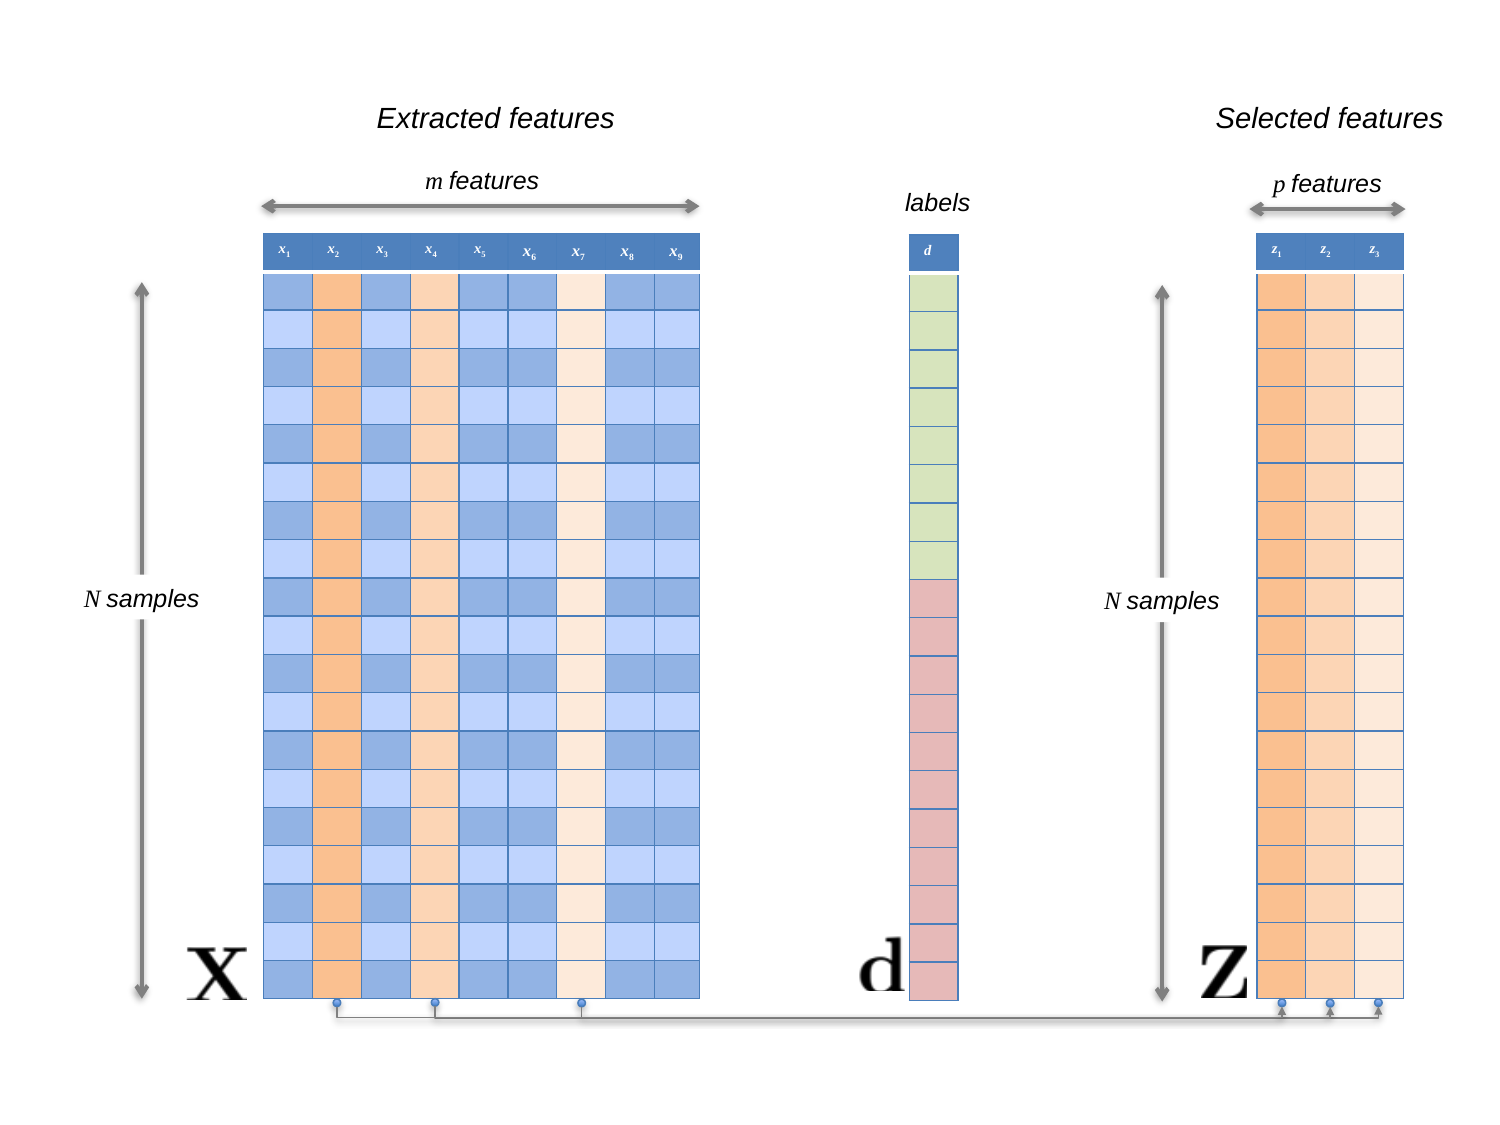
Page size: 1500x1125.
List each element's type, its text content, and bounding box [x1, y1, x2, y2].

table_cell [606, 961, 654, 998]
table_cell [313, 923, 361, 960]
table_cell [557, 387, 605, 424]
table_cell [264, 885, 312, 922]
table_cell [557, 274, 605, 309]
table_cell [1355, 579, 1403, 615]
table_cell [1258, 808, 1305, 845]
table_cell [557, 923, 605, 960]
table_cell [411, 349, 458, 386]
table_cell [509, 770, 556, 807]
table_cell [655, 274, 699, 309]
table_cell [606, 808, 654, 845]
table_cell [264, 274, 312, 309]
table_cell [264, 387, 312, 424]
table_cell [1258, 655, 1305, 692]
table_cell [1258, 885, 1305, 922]
table_cell [362, 770, 410, 807]
table_cell [362, 311, 410, 348]
table_cell [313, 579, 361, 615]
text_box [1373, 998, 1383, 1007]
table_cell [606, 655, 654, 692]
table_cell [264, 617, 312, 654]
text_box [332, 998, 342, 1008]
text_box N samples [1166, 577, 1235, 623]
table_cell [655, 349, 699, 386]
table_cell [557, 311, 605, 348]
table_cell [313, 808, 361, 845]
table_cell [1355, 961, 1403, 998]
table_cell [509, 693, 556, 730]
table_cell [655, 885, 699, 922]
table_cell [910, 925, 957, 961]
table_cell [910, 963, 957, 1000]
table_cell [1355, 655, 1403, 692]
table_cell [460, 770, 507, 807]
table_cell [362, 846, 410, 883]
table_cell [411, 770, 458, 807]
table_cell [411, 502, 458, 539]
table_cell [509, 808, 556, 845]
text_box labels [890, 178, 986, 224]
table_cell [1355, 540, 1403, 577]
table_cell [1306, 885, 1354, 922]
table_cell [411, 311, 458, 348]
table_cell [557, 425, 605, 462]
table_cell [1258, 311, 1305, 348]
table_cell [655, 961, 699, 998]
table_cell [264, 579, 312, 615]
table_cell [1355, 923, 1403, 960]
table_cell [1258, 502, 1305, 539]
table_cell [1306, 655, 1354, 692]
table_cell [1306, 617, 1354, 654]
table_cell [362, 425, 410, 462]
text_box [1277, 998, 1287, 1008]
table_cell [460, 961, 507, 998]
table_cell [264, 923, 312, 960]
table_header z3 [1355, 234, 1403, 270]
table_cell [606, 770, 654, 807]
table_cell [606, 617, 654, 654]
table_cell [509, 349, 556, 386]
table_cell [655, 732, 699, 769]
table_cell [1258, 617, 1305, 654]
table_cell [460, 732, 507, 769]
table_cell [655, 425, 699, 462]
table_cell [460, 540, 507, 577]
table_cell [1355, 502, 1403, 539]
table_cell [460, 425, 507, 462]
table_cell [313, 274, 361, 309]
picture [858, 935, 905, 991]
table_header x1 [264, 234, 312, 270]
table_cell [655, 617, 699, 654]
table_cell [1355, 693, 1403, 730]
table_cell [411, 655, 458, 692]
table_cell [910, 504, 957, 541]
table_cell [1355, 425, 1403, 462]
table_cell [264, 311, 312, 348]
table_cell [1258, 274, 1305, 309]
table_cell [460, 311, 507, 348]
text_box N samples [146, 574, 215, 620]
table_cell [910, 275, 957, 311]
table_cell [557, 464, 605, 501]
table_cell [1258, 961, 1305, 998]
table_cell [411, 425, 458, 462]
table_cell [362, 693, 410, 730]
table_cell [411, 540, 458, 577]
table_cell [1258, 846, 1305, 883]
table_cell [1306, 425, 1354, 462]
table_cell [313, 502, 361, 539]
table_header x2 [313, 234, 361, 270]
table_cell [411, 464, 458, 501]
table_cell [460, 579, 507, 615]
table_cell [460, 693, 507, 730]
table_cell [557, 732, 605, 769]
table_header x9 [655, 234, 699, 270]
table_cell [509, 579, 556, 615]
table_cell [655, 693, 699, 730]
table_cell [1258, 425, 1305, 462]
table_cell [1355, 770, 1403, 807]
table_cell [460, 274, 507, 309]
table_cell [606, 311, 654, 348]
table_cell [313, 693, 361, 730]
table_cell [557, 617, 605, 654]
table_cell [509, 846, 556, 883]
table_cell [460, 349, 507, 386]
table_cell [362, 387, 410, 424]
table_cell [509, 274, 556, 309]
table_cell [411, 808, 458, 845]
picture [1200, 945, 1248, 999]
table_cell [1306, 693, 1354, 730]
table_cell [606, 387, 654, 424]
table_cell [460, 387, 507, 424]
table_cell [460, 502, 507, 539]
table_cell [1258, 540, 1305, 577]
table_cell [1258, 923, 1305, 960]
table_cell [313, 617, 361, 654]
table_cell [910, 542, 957, 579]
table_cell [655, 540, 699, 577]
table_cell [606, 274, 654, 309]
table_cell [460, 846, 507, 883]
table_cell [1306, 387, 1354, 424]
table_cell [1355, 617, 1403, 654]
table_cell [1306, 732, 1354, 769]
table_cell [1258, 693, 1305, 730]
table_header x6 [509, 234, 556, 270]
table_cell [362, 808, 410, 845]
table_cell [264, 961, 312, 998]
text_box [577, 998, 587, 1008]
table_cell [557, 808, 605, 845]
table_cell [460, 655, 507, 692]
table_cell [910, 771, 957, 808]
table_cell [1258, 387, 1305, 424]
table_cell [264, 425, 312, 462]
table_cell [313, 464, 361, 501]
table_cell [264, 808, 312, 845]
table_cell [910, 389, 957, 426]
table_cell [362, 885, 410, 922]
table_header x3 [362, 234, 410, 270]
table_cell [910, 312, 957, 349]
table_cell [606, 846, 654, 883]
picture [186, 946, 248, 1000]
table_cell [264, 540, 312, 577]
table_cell [1258, 770, 1305, 807]
table_cell [509, 387, 556, 424]
table_cell [1306, 770, 1354, 807]
table_cell [509, 502, 556, 539]
table_cell [313, 846, 361, 883]
table_cell [411, 579, 458, 615]
table_cell [264, 502, 312, 539]
text_box m features [410, 157, 555, 202]
table_cell [655, 808, 699, 845]
table_cell [557, 961, 605, 998]
table_cell [606, 923, 654, 960]
table_cell [313, 655, 361, 692]
table_cell [1258, 732, 1305, 769]
table_cell [1258, 349, 1305, 386]
table_cell [313, 732, 361, 769]
table_cell [910, 427, 957, 464]
table_cell [460, 808, 507, 845]
table_cell [411, 387, 458, 424]
table_cell [910, 351, 957, 387]
table_cell [557, 770, 605, 807]
table_cell [362, 349, 410, 386]
table_cell [509, 540, 556, 577]
table_cell [460, 464, 507, 501]
table_cell [460, 923, 507, 960]
table_cell [509, 961, 556, 998]
table_header x4 [411, 234, 458, 270]
table_cell [910, 886, 957, 923]
table_cell [557, 655, 605, 692]
table_cell [264, 732, 312, 769]
table_header x8 [606, 234, 654, 270]
table_cell [313, 961, 361, 998]
text_box [1325, 998, 1335, 1008]
table_header z2 [1306, 234, 1354, 270]
table_cell [1355, 274, 1403, 309]
table_header z1 [1258, 234, 1305, 270]
table_cell [411, 732, 458, 769]
table_cell [313, 540, 361, 577]
table_cell [411, 693, 458, 730]
table_cell [460, 885, 507, 922]
text_box Extracted features Selected features [361, 92, 1461, 142]
table_cell [1355, 464, 1403, 501]
table_cell [606, 464, 654, 501]
table_cell [362, 617, 410, 654]
table_cell [655, 579, 699, 615]
table_cell [1306, 274, 1354, 309]
table_cell [362, 502, 410, 539]
table_cell [509, 923, 556, 960]
table_cell [1355, 349, 1403, 386]
table_cell [910, 618, 957, 655]
table_cell [606, 732, 654, 769]
table_cell [362, 923, 410, 960]
text_box N samples [1089, 577, 1157, 623]
table_cell [313, 311, 361, 348]
table_cell [655, 770, 699, 807]
table_cell [655, 387, 699, 424]
table_cell [1355, 732, 1403, 769]
table_cell [264, 770, 312, 807]
table_cell [1306, 540, 1354, 577]
table_cell [557, 693, 605, 730]
table_cell [910, 810, 957, 847]
table_cell [264, 846, 312, 883]
table_cell [910, 580, 957, 617]
table_header x5 [460, 234, 507, 270]
table_cell [1306, 502, 1354, 539]
table_cell [362, 464, 410, 501]
table_cell [1306, 923, 1354, 960]
table_cell [1306, 349, 1354, 386]
table_cell [313, 425, 361, 462]
table_cell [1355, 808, 1403, 845]
table_cell [1306, 579, 1354, 615]
table_cell [655, 464, 699, 501]
table_cell [411, 846, 458, 883]
table_cell [557, 846, 605, 883]
table_cell [606, 349, 654, 386]
table_cell [313, 770, 361, 807]
table_cell [362, 274, 410, 309]
text_box N samples [69, 574, 137, 620]
table_cell [1355, 387, 1403, 424]
table_cell [362, 579, 410, 615]
table_cell [655, 311, 699, 348]
table_cell [606, 885, 654, 922]
table_cell [509, 425, 556, 462]
table_cell [313, 387, 361, 424]
table_cell [362, 961, 410, 998]
table_cell [1306, 464, 1354, 501]
table_cell [606, 579, 654, 615]
table_cell [313, 349, 361, 386]
table_cell [606, 693, 654, 730]
table_cell [910, 657, 957, 694]
table_header d [910, 236, 957, 271]
table_cell [1355, 311, 1403, 348]
table_cell [655, 502, 699, 539]
table_cell [362, 732, 410, 769]
table_cell [411, 274, 458, 309]
table_cell [1306, 961, 1354, 998]
table_cell [264, 693, 312, 730]
table_cell [606, 540, 654, 577]
table_cell [362, 655, 410, 692]
table_cell [1355, 885, 1403, 922]
table_cell [655, 655, 699, 692]
table_cell [411, 923, 458, 960]
table_cell [509, 655, 556, 692]
table_cell [264, 655, 312, 692]
table_cell [910, 695, 957, 732]
table_cell [557, 502, 605, 539]
table_cell [509, 464, 556, 501]
table_cell [910, 733, 957, 770]
table_cell [1306, 846, 1354, 883]
table_header x7 [557, 234, 605, 270]
table_cell [1258, 579, 1305, 615]
table_cell [557, 579, 605, 615]
table_cell [362, 540, 410, 577]
table_cell [910, 848, 957, 885]
table_cell [509, 617, 556, 654]
table_cell [411, 885, 458, 922]
table_cell [606, 425, 654, 462]
table_cell [509, 732, 556, 769]
table_cell [411, 961, 458, 998]
table_cell [655, 923, 699, 960]
table_cell [411, 617, 458, 654]
table_cell [509, 885, 556, 922]
table_cell [313, 885, 361, 922]
table_cell [910, 465, 957, 502]
table_cell [1355, 846, 1403, 883]
table_cell [1258, 464, 1305, 501]
table_cell [557, 349, 605, 386]
table_cell [509, 311, 556, 348]
table_cell [264, 349, 312, 386]
text_box p features [1258, 159, 1397, 205]
table_cell [606, 502, 654, 539]
table_cell [1306, 808, 1354, 845]
table_cell [557, 540, 605, 577]
table_cell [264, 464, 312, 501]
table_cell [460, 617, 507, 654]
text_box [430, 997, 440, 1007]
table_cell [1306, 311, 1354, 348]
table_cell [557, 885, 605, 922]
table_cell [655, 846, 699, 883]
